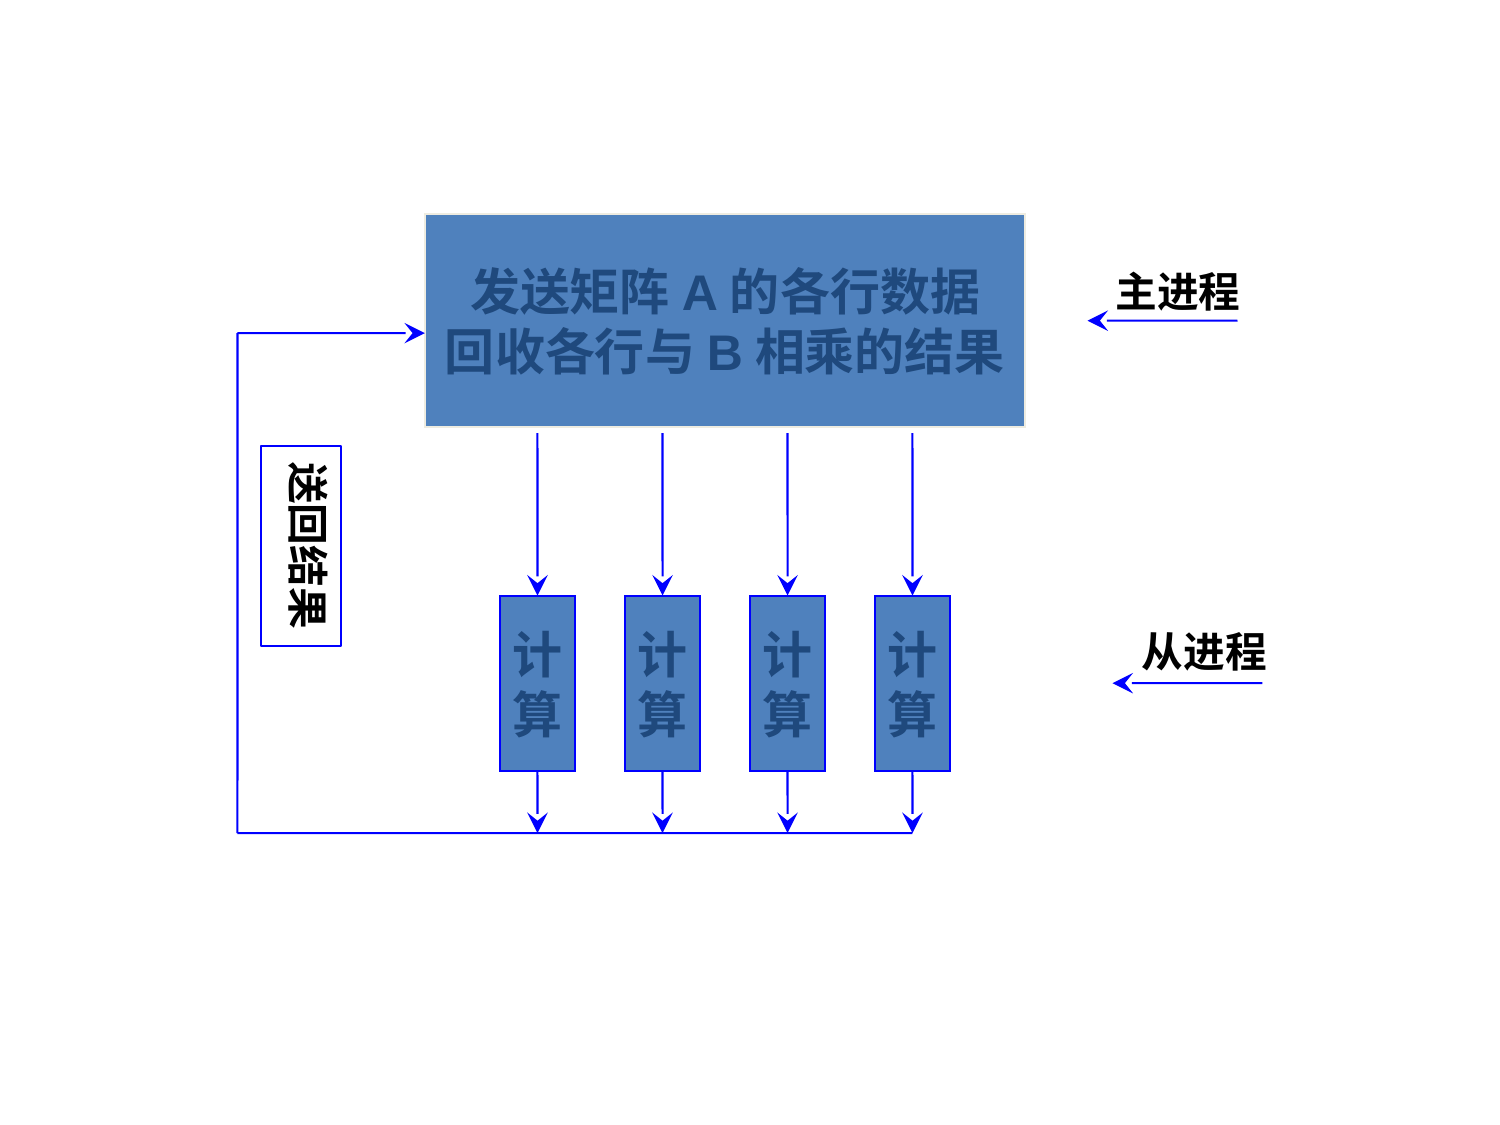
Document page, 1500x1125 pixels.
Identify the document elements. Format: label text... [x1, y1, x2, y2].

text_box [1112, 672, 1134, 694]
text_box 计 算 [749, 595, 825, 771]
text_box [652, 574, 673, 595]
text_box [1087, 314, 1109, 332]
text_box 送回结果 [260, 445, 342, 646]
text_box 计 算 [874, 595, 950, 771]
text_box [652, 812, 673, 833]
text_box [902, 574, 923, 595]
text_box [777, 574, 798, 595]
text_box [527, 574, 548, 595]
text_box 计 算 [499, 595, 575, 771]
text_box 发送矩阵A的各行数据 回收各行与B相乘的结果 [424, 214, 1025, 427]
text_box [404, 322, 425, 344]
text_box [902, 812, 923, 833]
text_box [777, 812, 798, 833]
text_box 主进程 [1100, 258, 1256, 323]
text_box 从进程 [1126, 618, 1282, 683]
text_box [527, 812, 548, 833]
text_box 计 算 [624, 595, 700, 771]
